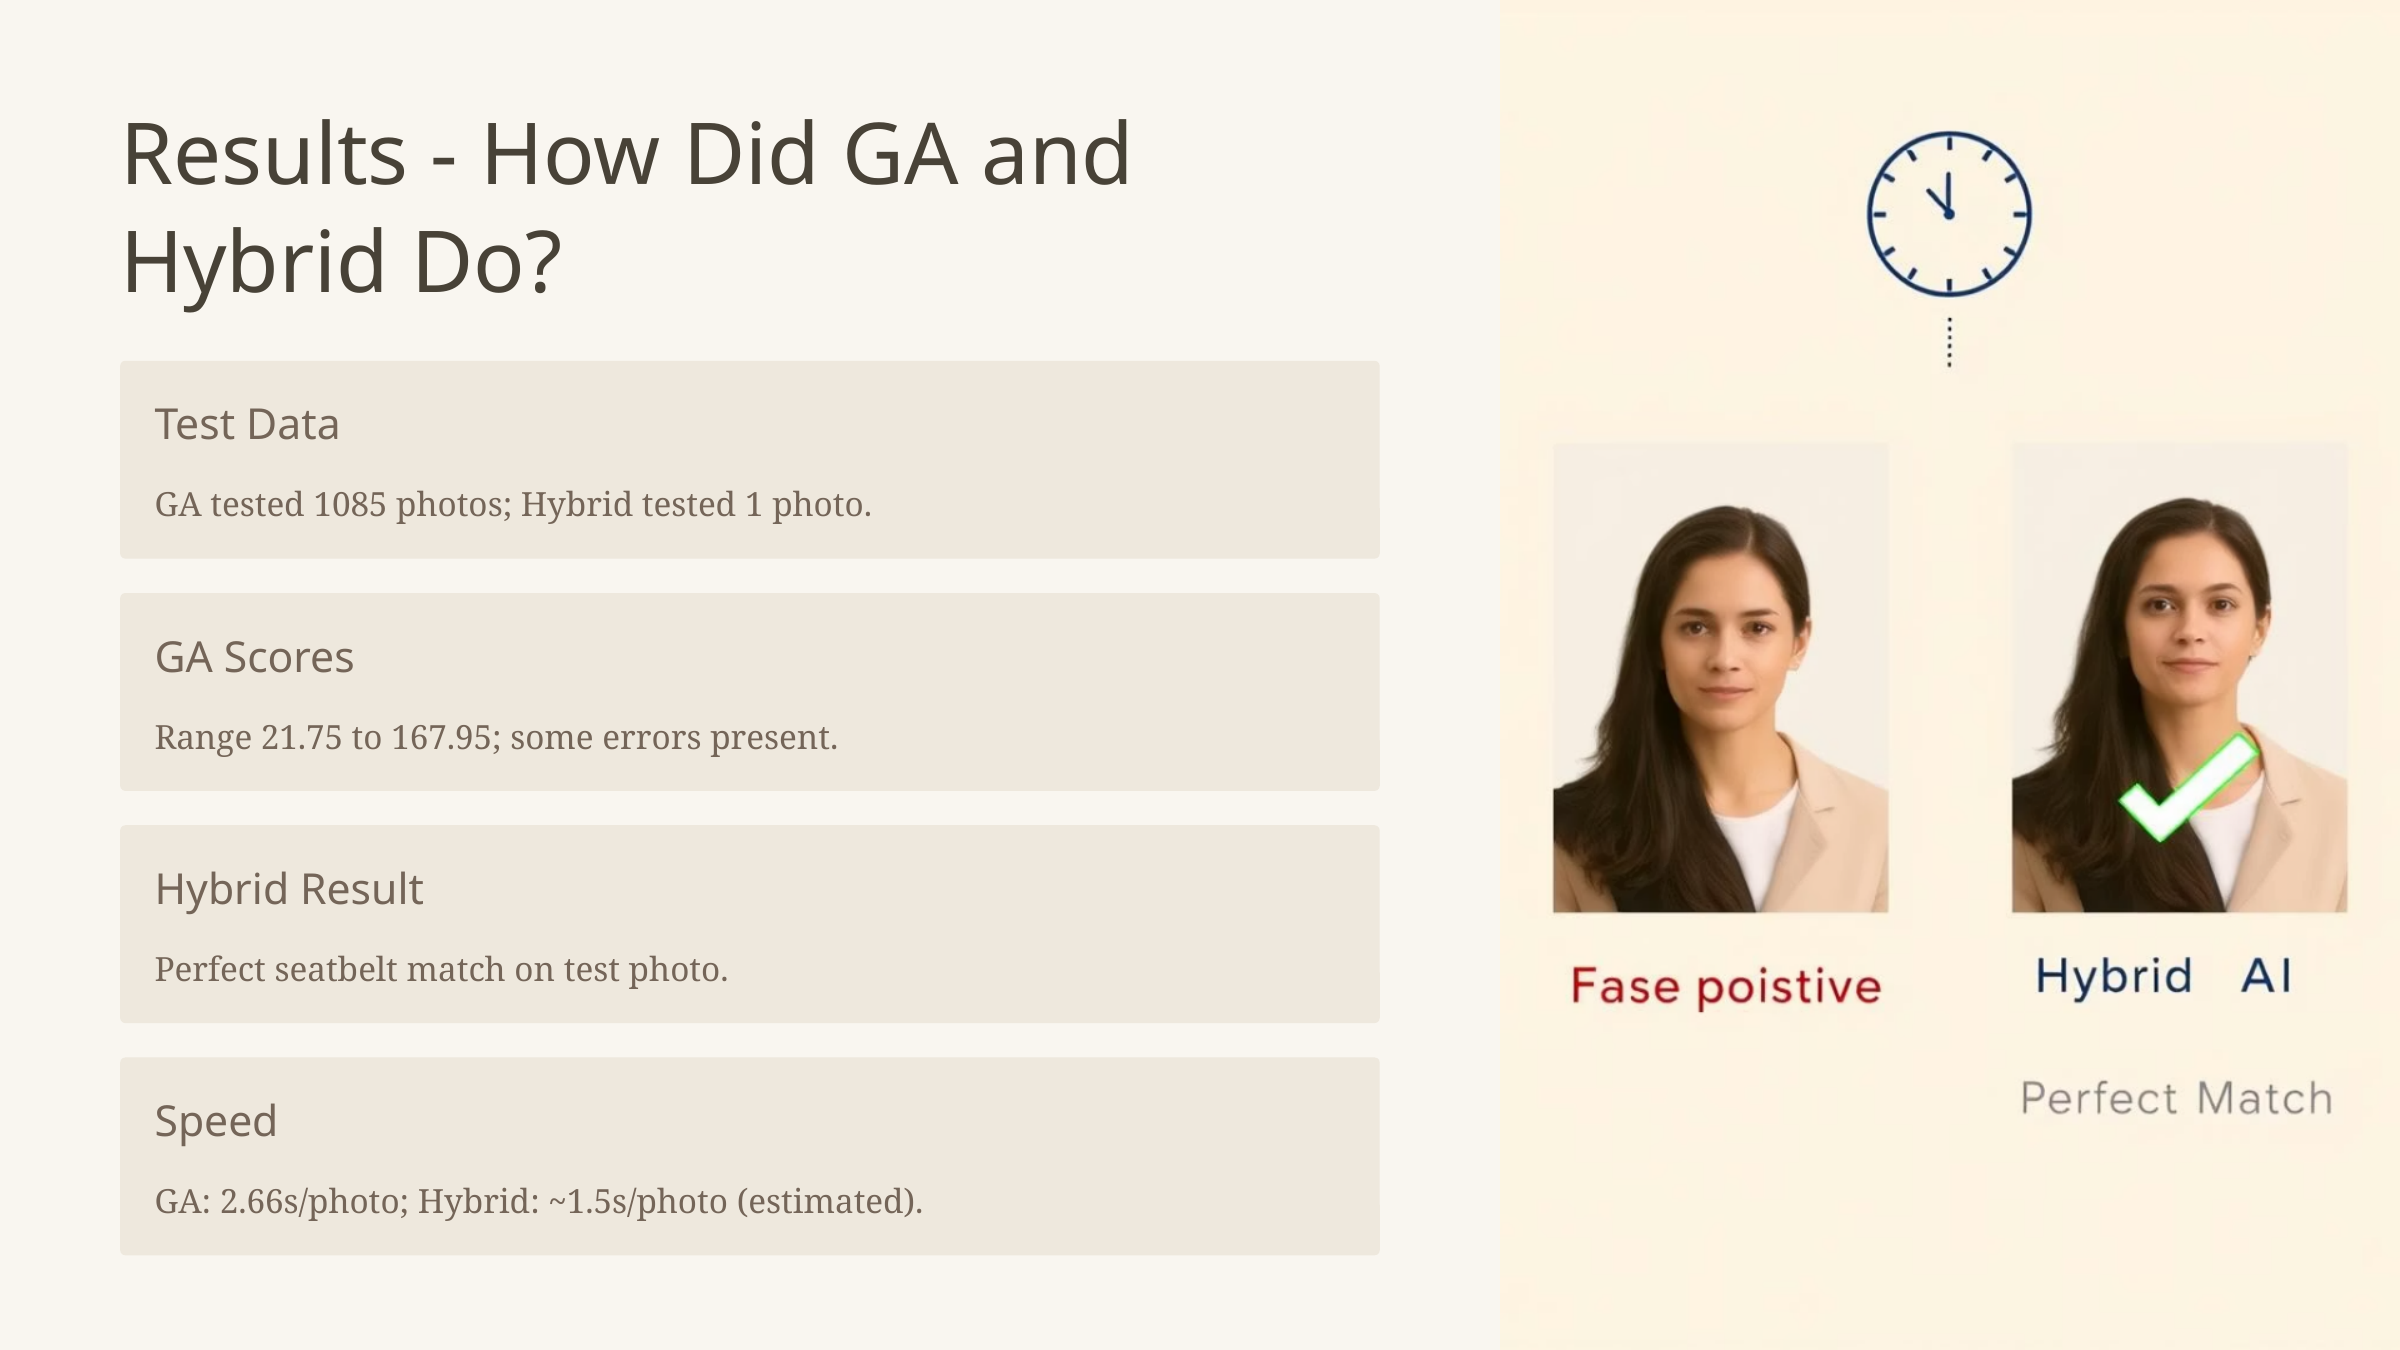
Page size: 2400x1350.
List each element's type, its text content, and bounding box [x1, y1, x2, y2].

text_box [120, 825, 1380, 1024]
text_box GA Scores [154, 627, 584, 681]
picture [1499, 0, 2400, 1350]
text_box Speed [154, 1091, 584, 1146]
text_box [120, 360, 1380, 559]
text_box Results - How Did GA and Hybrid Do? [120, 94, 1380, 310]
text_box [120, 1057, 1380, 1256]
text_box Hybrid Result [154, 859, 584, 914]
text_box GA tested 1085 photos; Hybrid tested 1 photo. [154, 469, 1346, 525]
text_box Perfect seatbelt match on test photo. [154, 933, 1346, 989]
text_box Test Data [154, 395, 584, 449]
text_box GA: 2.66s/photo; Hybrid: ~1.5s/photo (estimated). [154, 1166, 1346, 1221]
text_box Range 21.75 to 167.95; some errors present. [154, 701, 1346, 757]
text_box [120, 593, 1380, 791]
